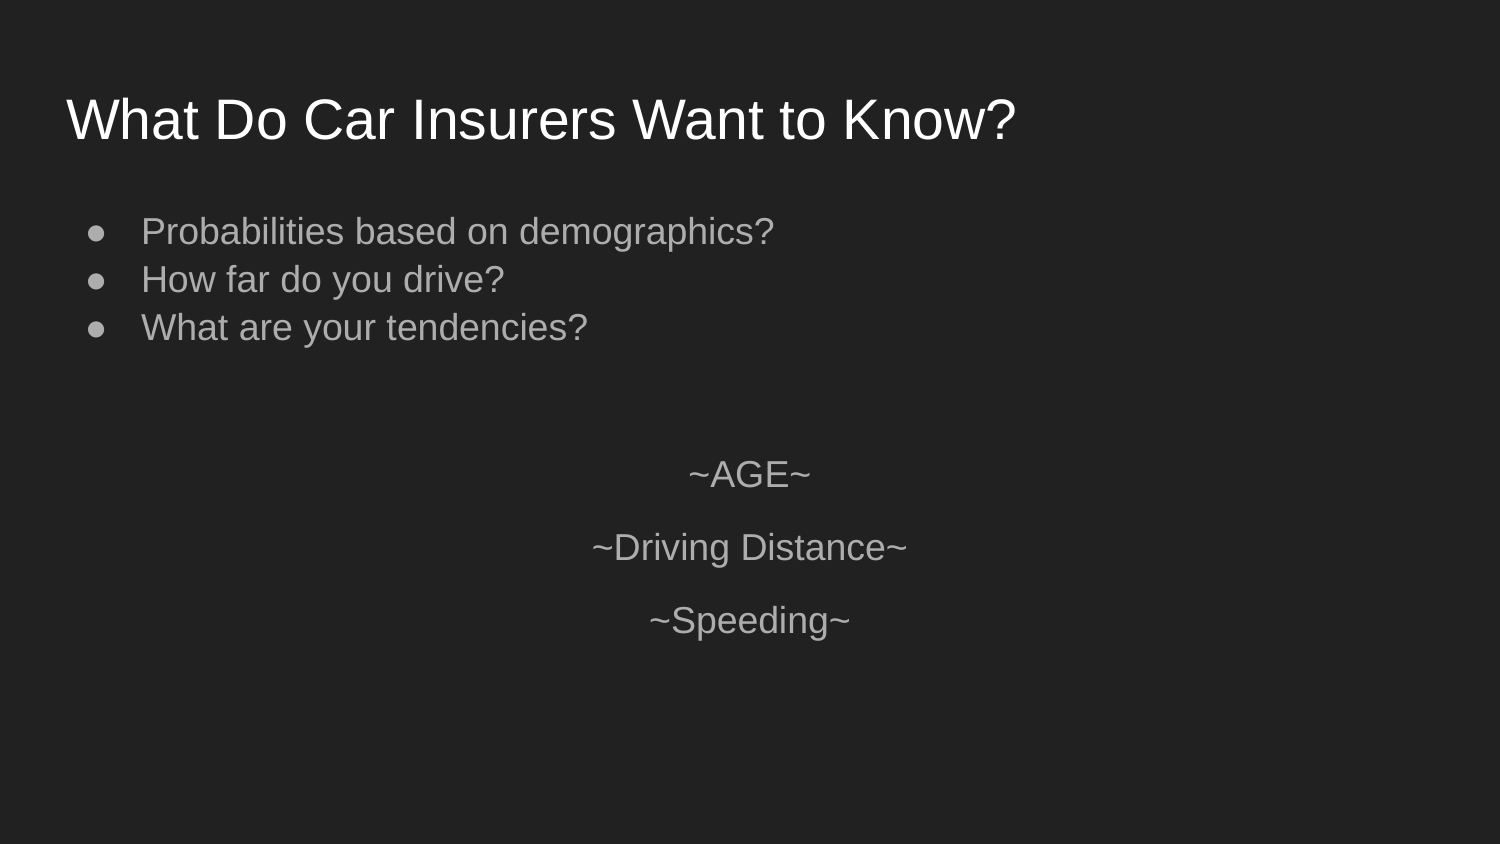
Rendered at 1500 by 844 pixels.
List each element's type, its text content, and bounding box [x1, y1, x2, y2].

list Probabilities based on demographics? How far do you drive? What are your tendencies? ~AGE~ ~Driving Distance~ ~Speeding~ [51, 189, 1449, 750]
title What Do Car Insurers Want to Know? [51, 72, 1449, 167]
